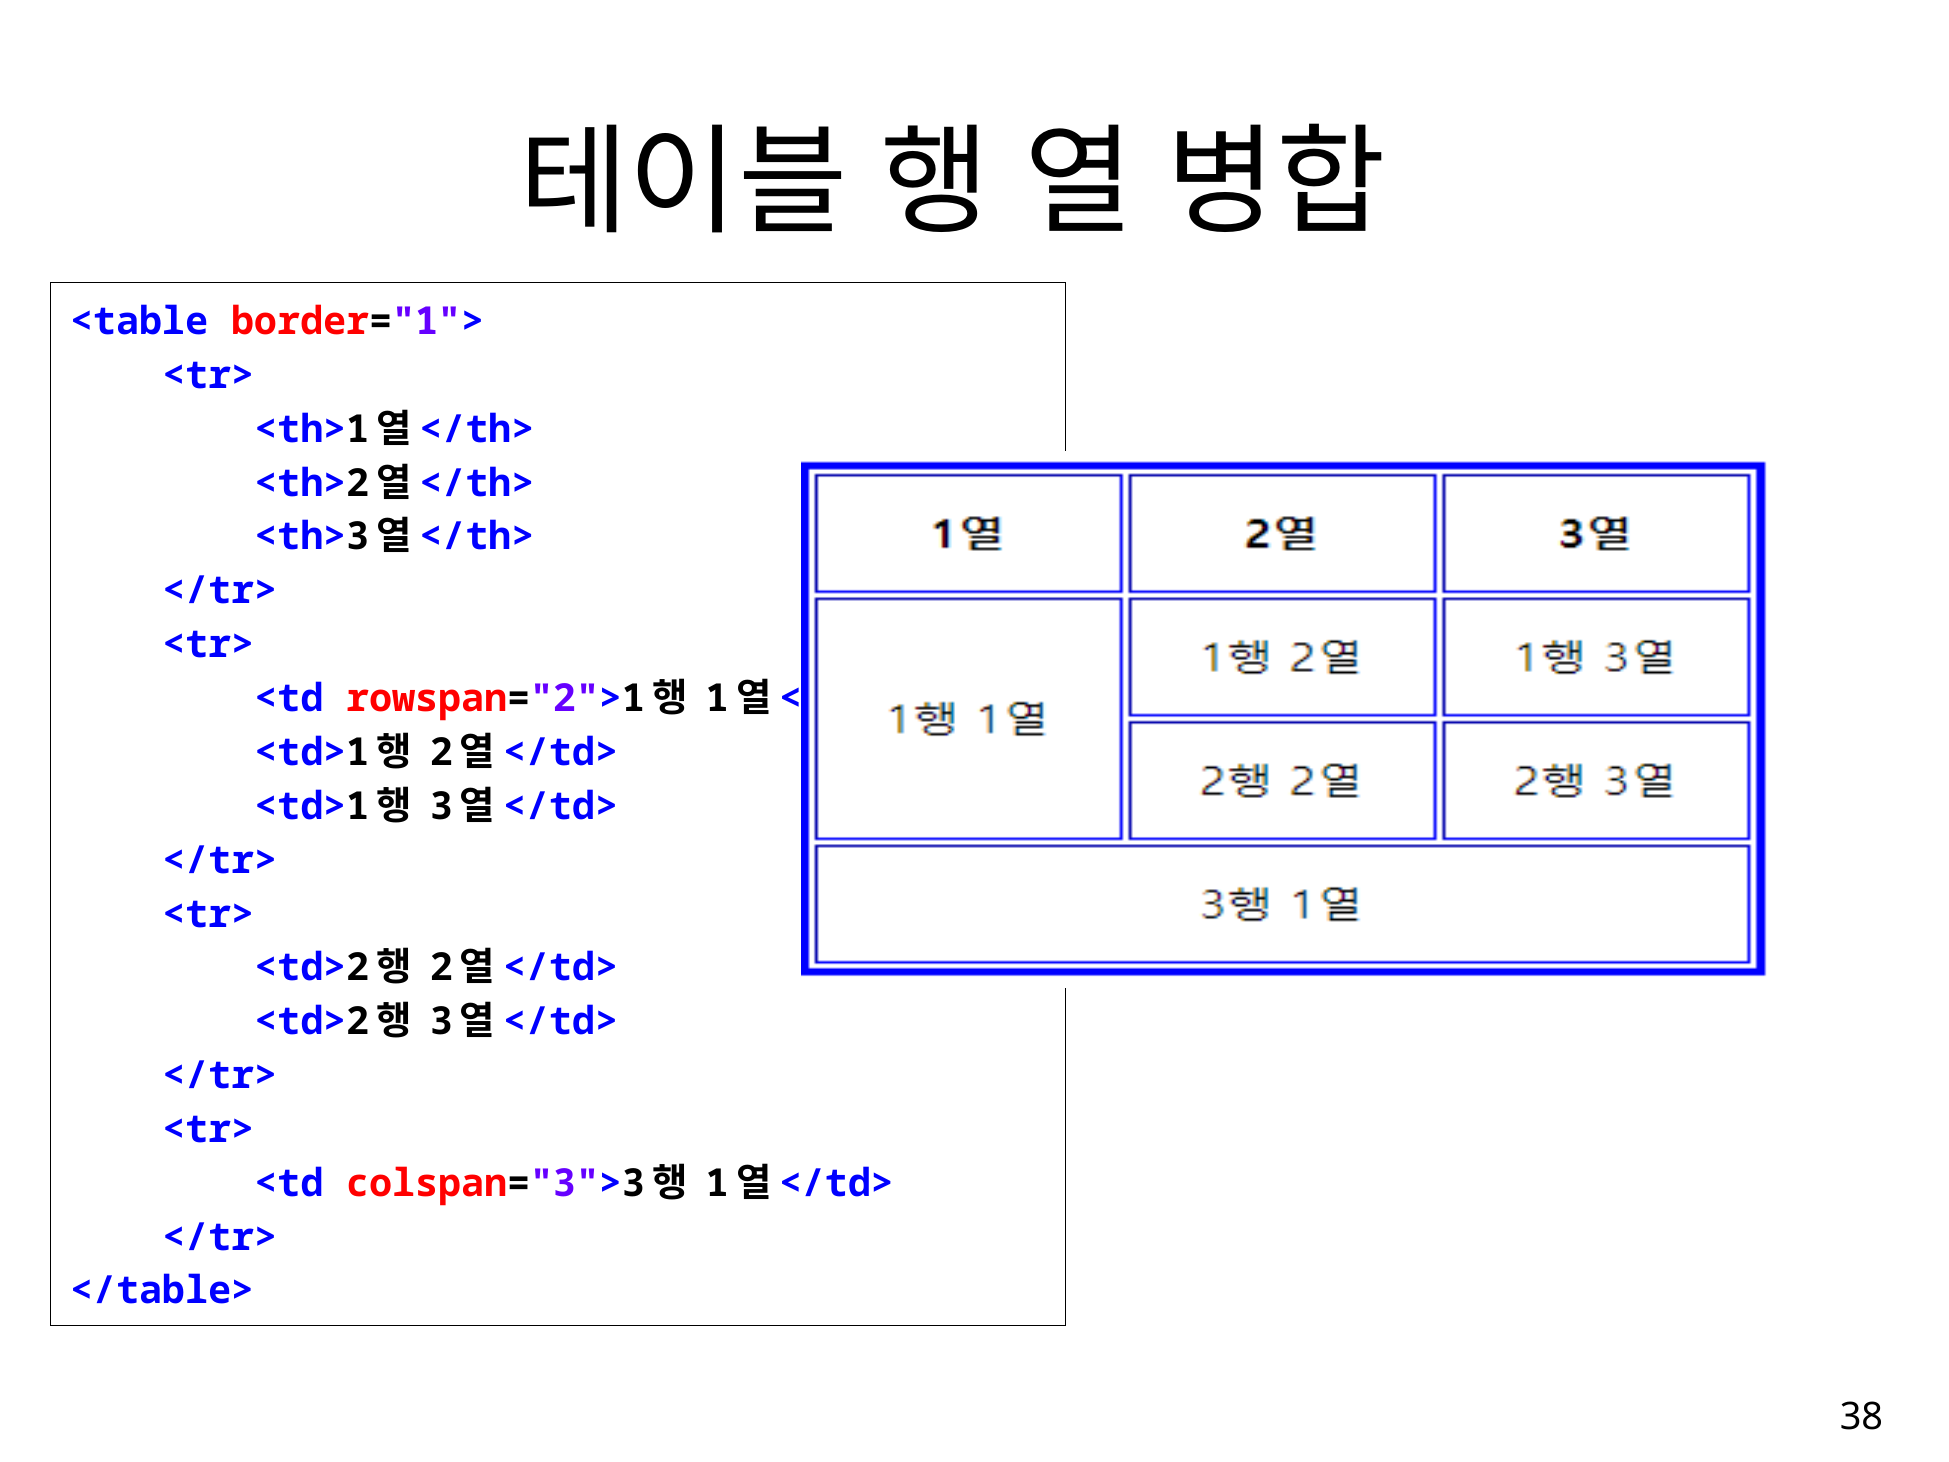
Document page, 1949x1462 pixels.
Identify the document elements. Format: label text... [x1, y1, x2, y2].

picture [800, 450, 1781, 989]
title 테이블 행 열 병합 [156, 92, 1749, 255]
text_box <table border="1"> <tr> <th>1열</th> <th>2열</th> <th>3열</th> </tr> <tr> <td rowspan="2">1행 1열</td> <td>1행 2열</td> <td>1행 3열</td> </tr> <tr> <td>2행 2열</td> <td>2행 3열</td> </tr> <tr> <td colspan="3">3행 1열</td> </tr> </table> [50, 282, 1066, 1326]
slide_number 38 [1496, 1372, 1899, 1462]
